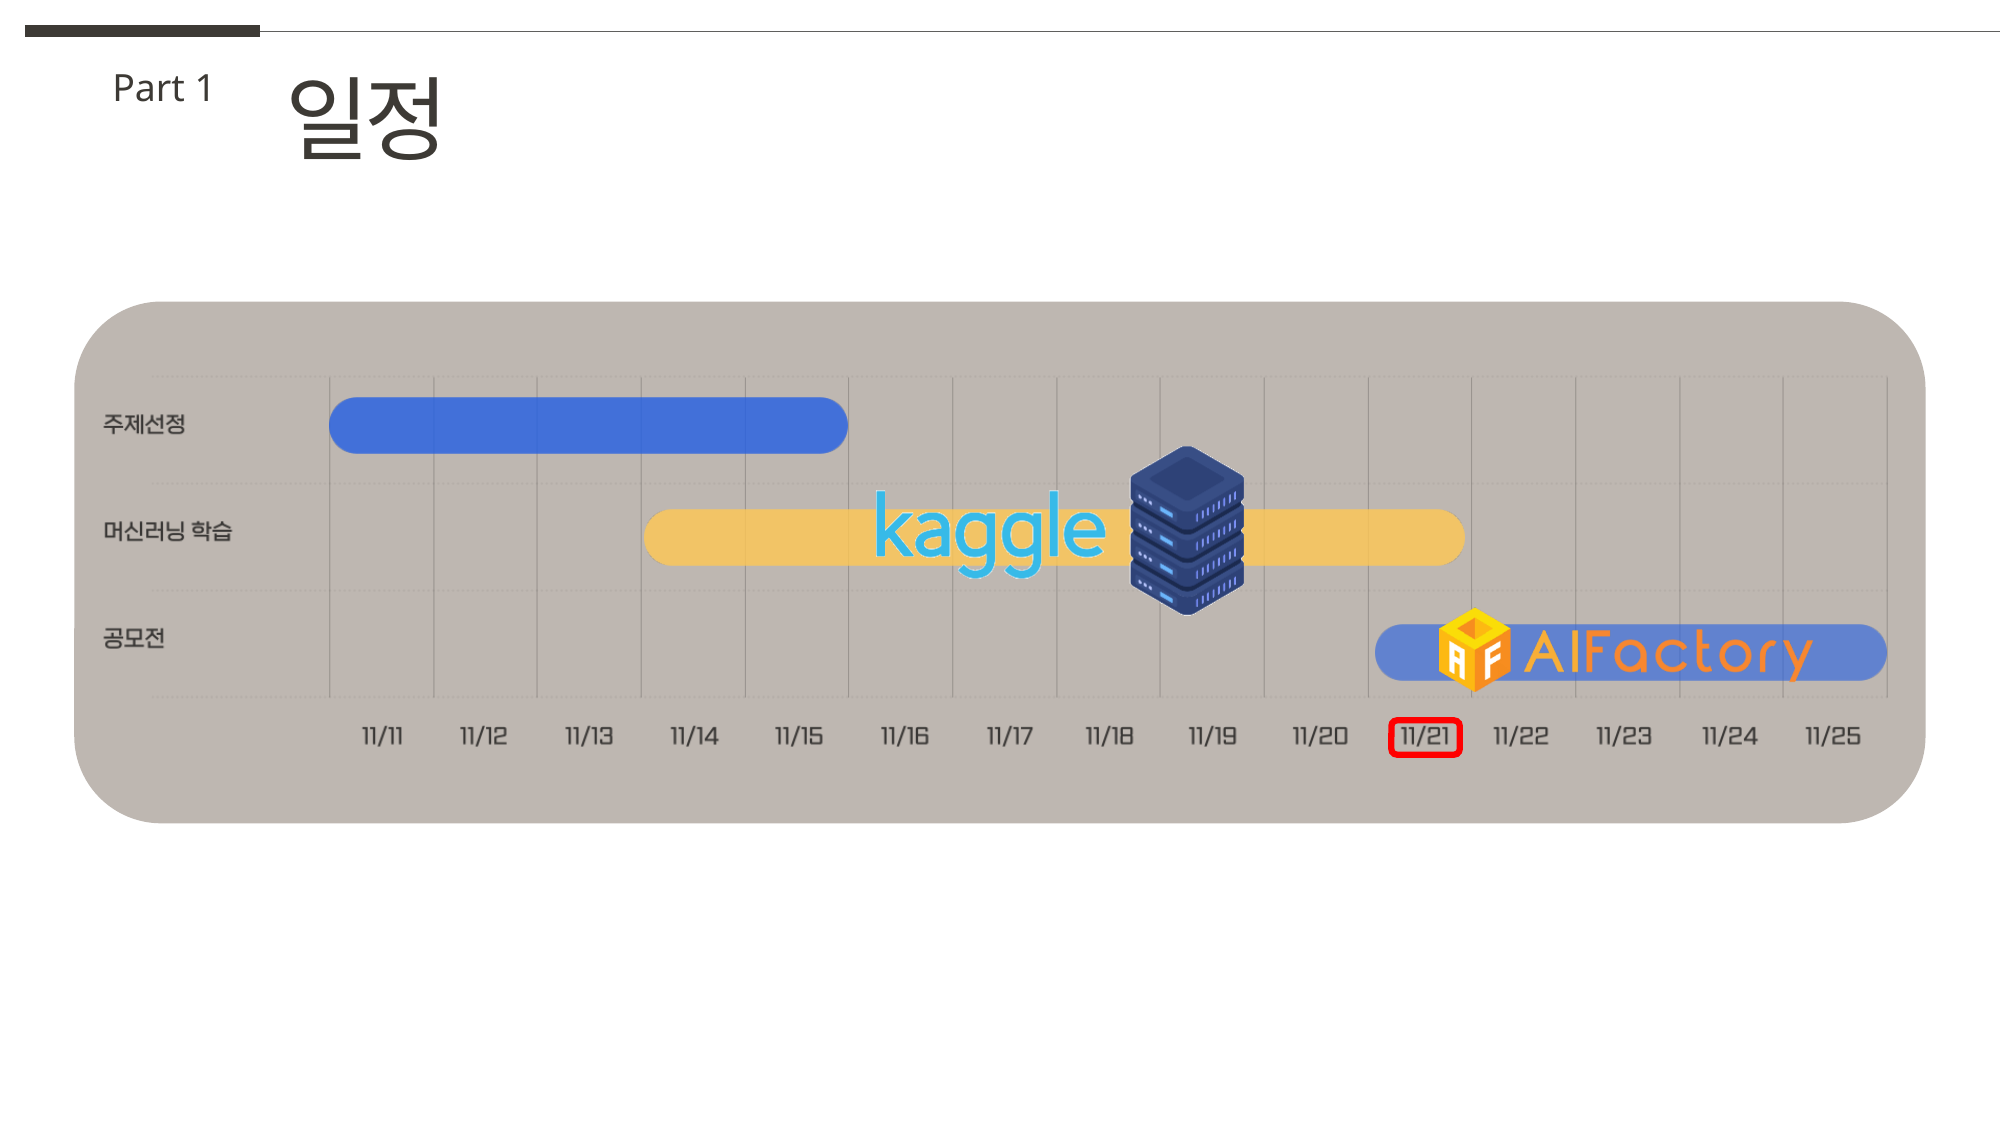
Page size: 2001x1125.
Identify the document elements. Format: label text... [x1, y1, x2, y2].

picture [1433, 601, 1819, 698]
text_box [0, 219, 2000, 856]
picture [854, 397, 1269, 675]
text_box Part 1 [97, 56, 232, 117]
text_box 일정 [271, 54, 464, 179]
